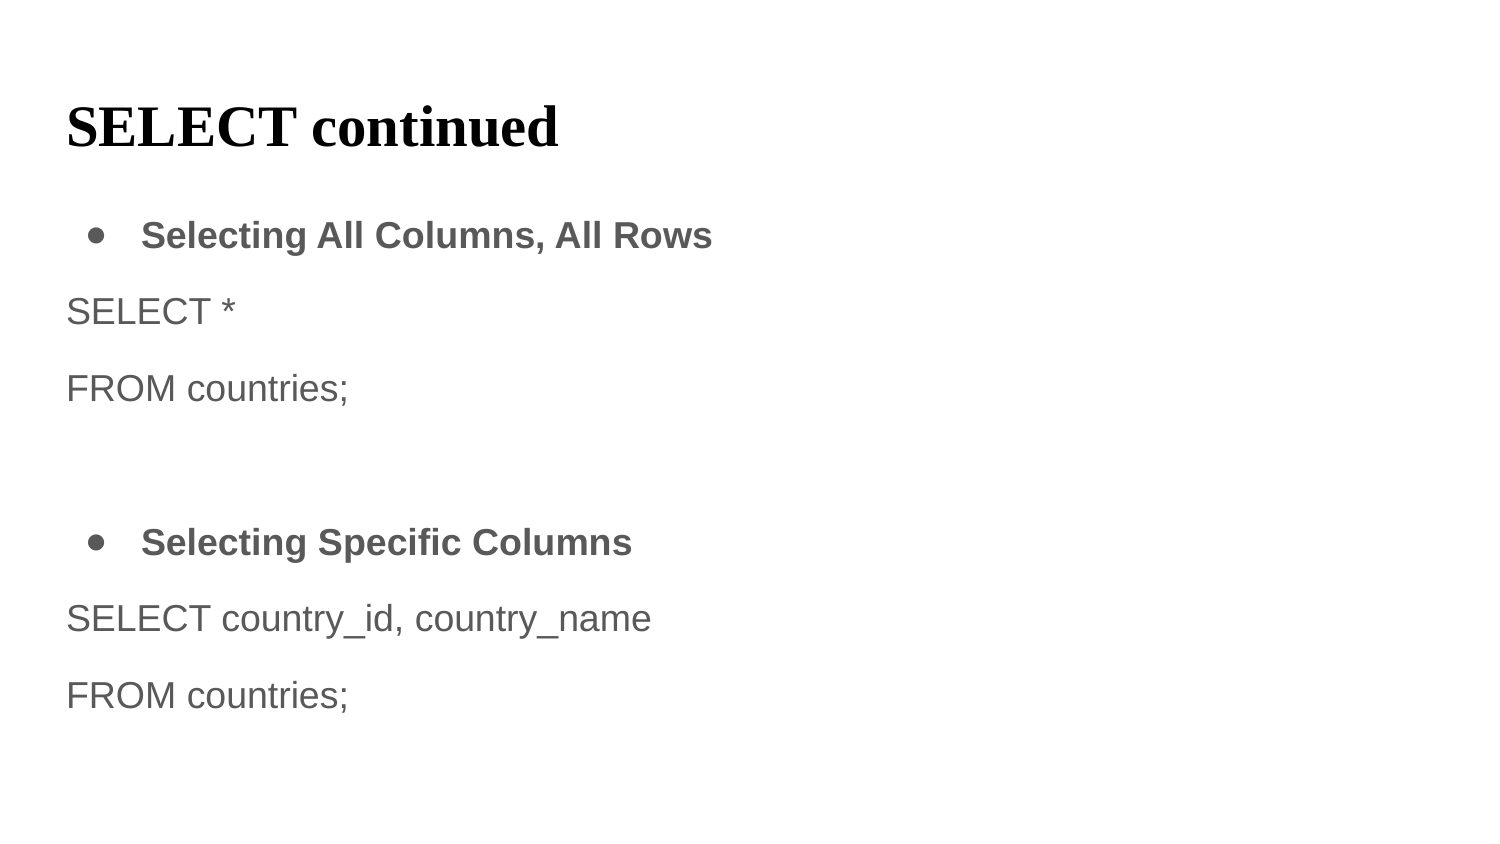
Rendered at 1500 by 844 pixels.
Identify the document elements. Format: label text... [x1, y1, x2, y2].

list Selecting All Columns, All Rows SELECT * FROM countries; Selecting Specific Columns SELECT country_id, country_name FROM countries; [51, 189, 1449, 750]
title SELECT continued [51, 72, 1449, 167]
